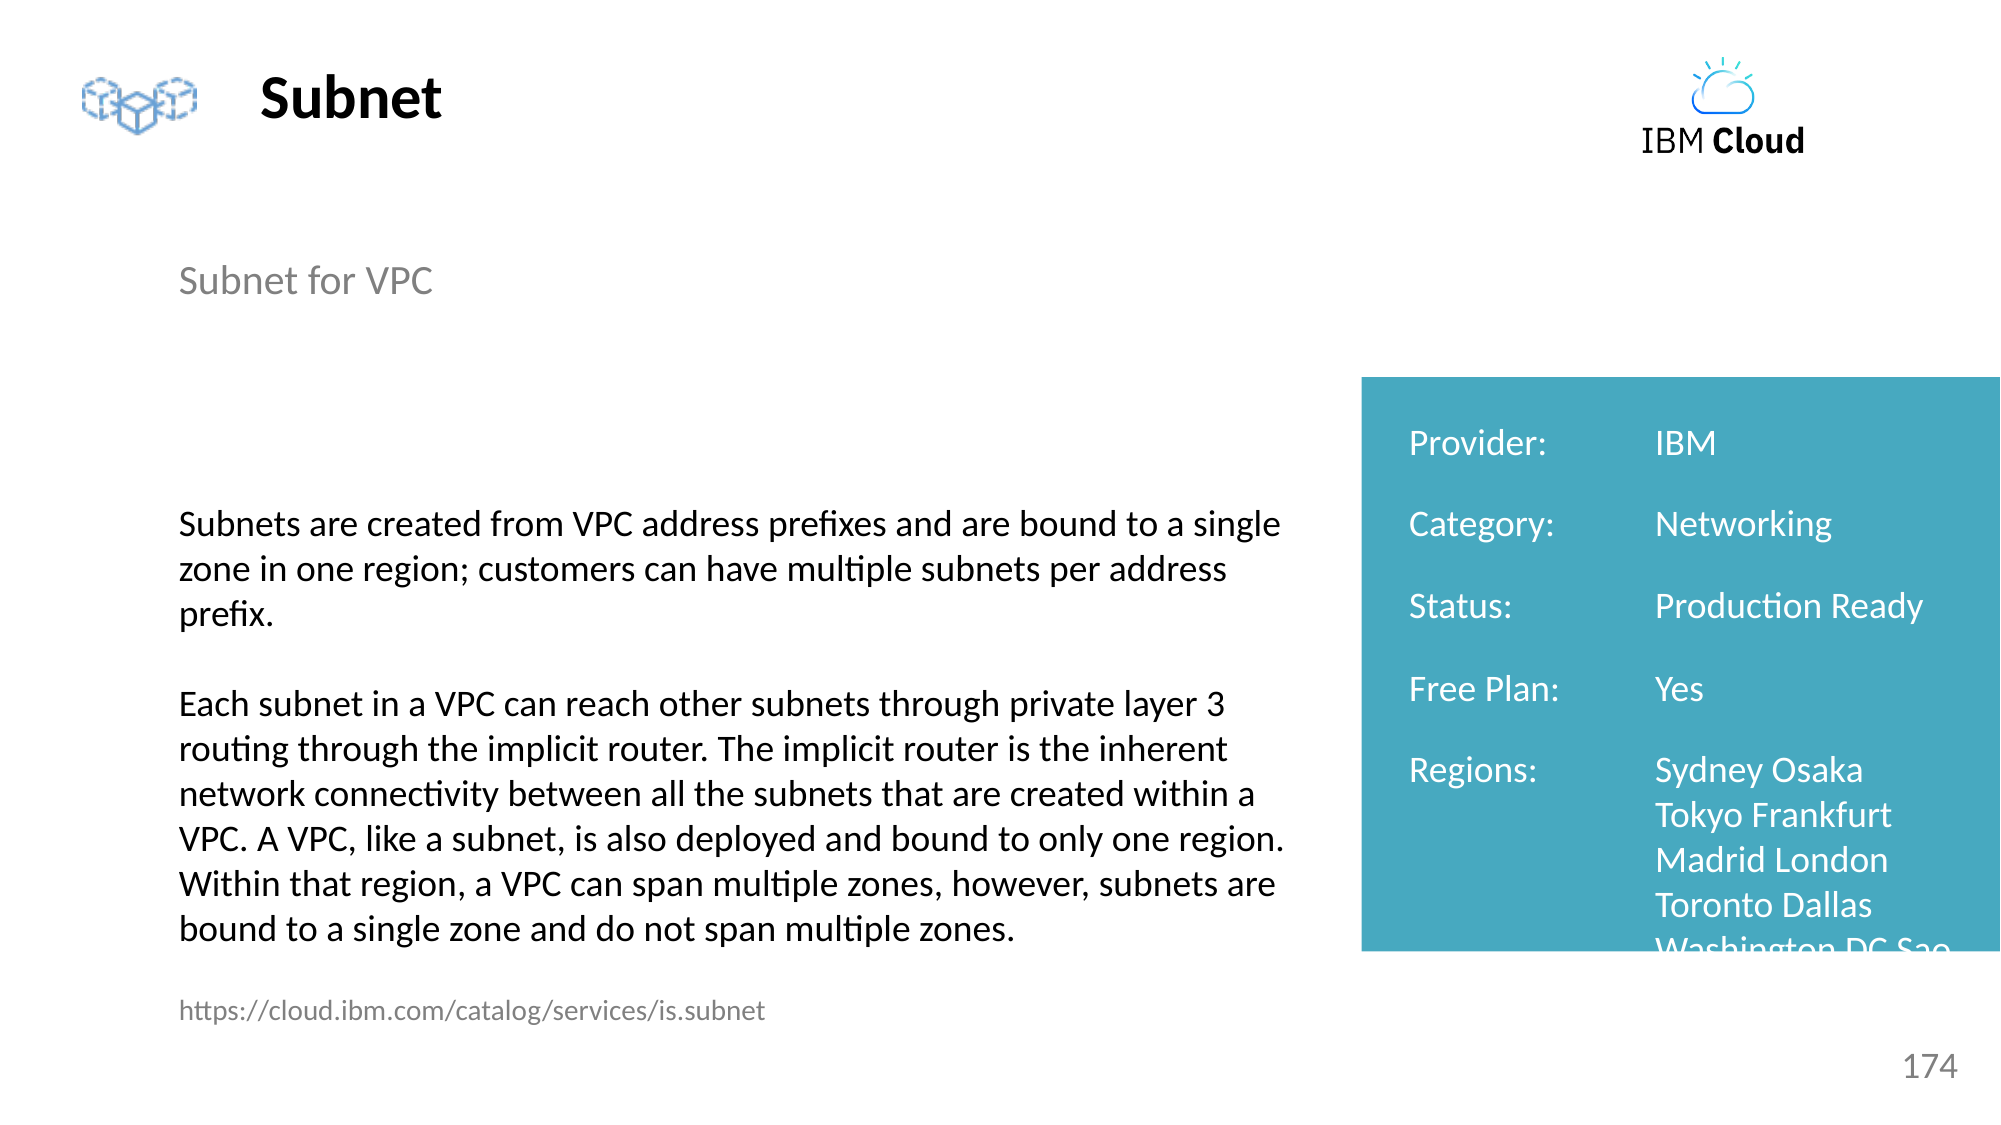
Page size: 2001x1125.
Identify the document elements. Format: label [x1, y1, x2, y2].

text_box [246, 49, 1640, 110]
text_box [1886, 1033, 2000, 1067]
text_box [163, 492, 1313, 553]
text_box [1361, 377, 2000, 952]
picture [1640, 48, 1805, 165]
picture [81, 48, 197, 165]
text_box [163, 246, 1805, 307]
text_box [163, 984, 1805, 1045]
